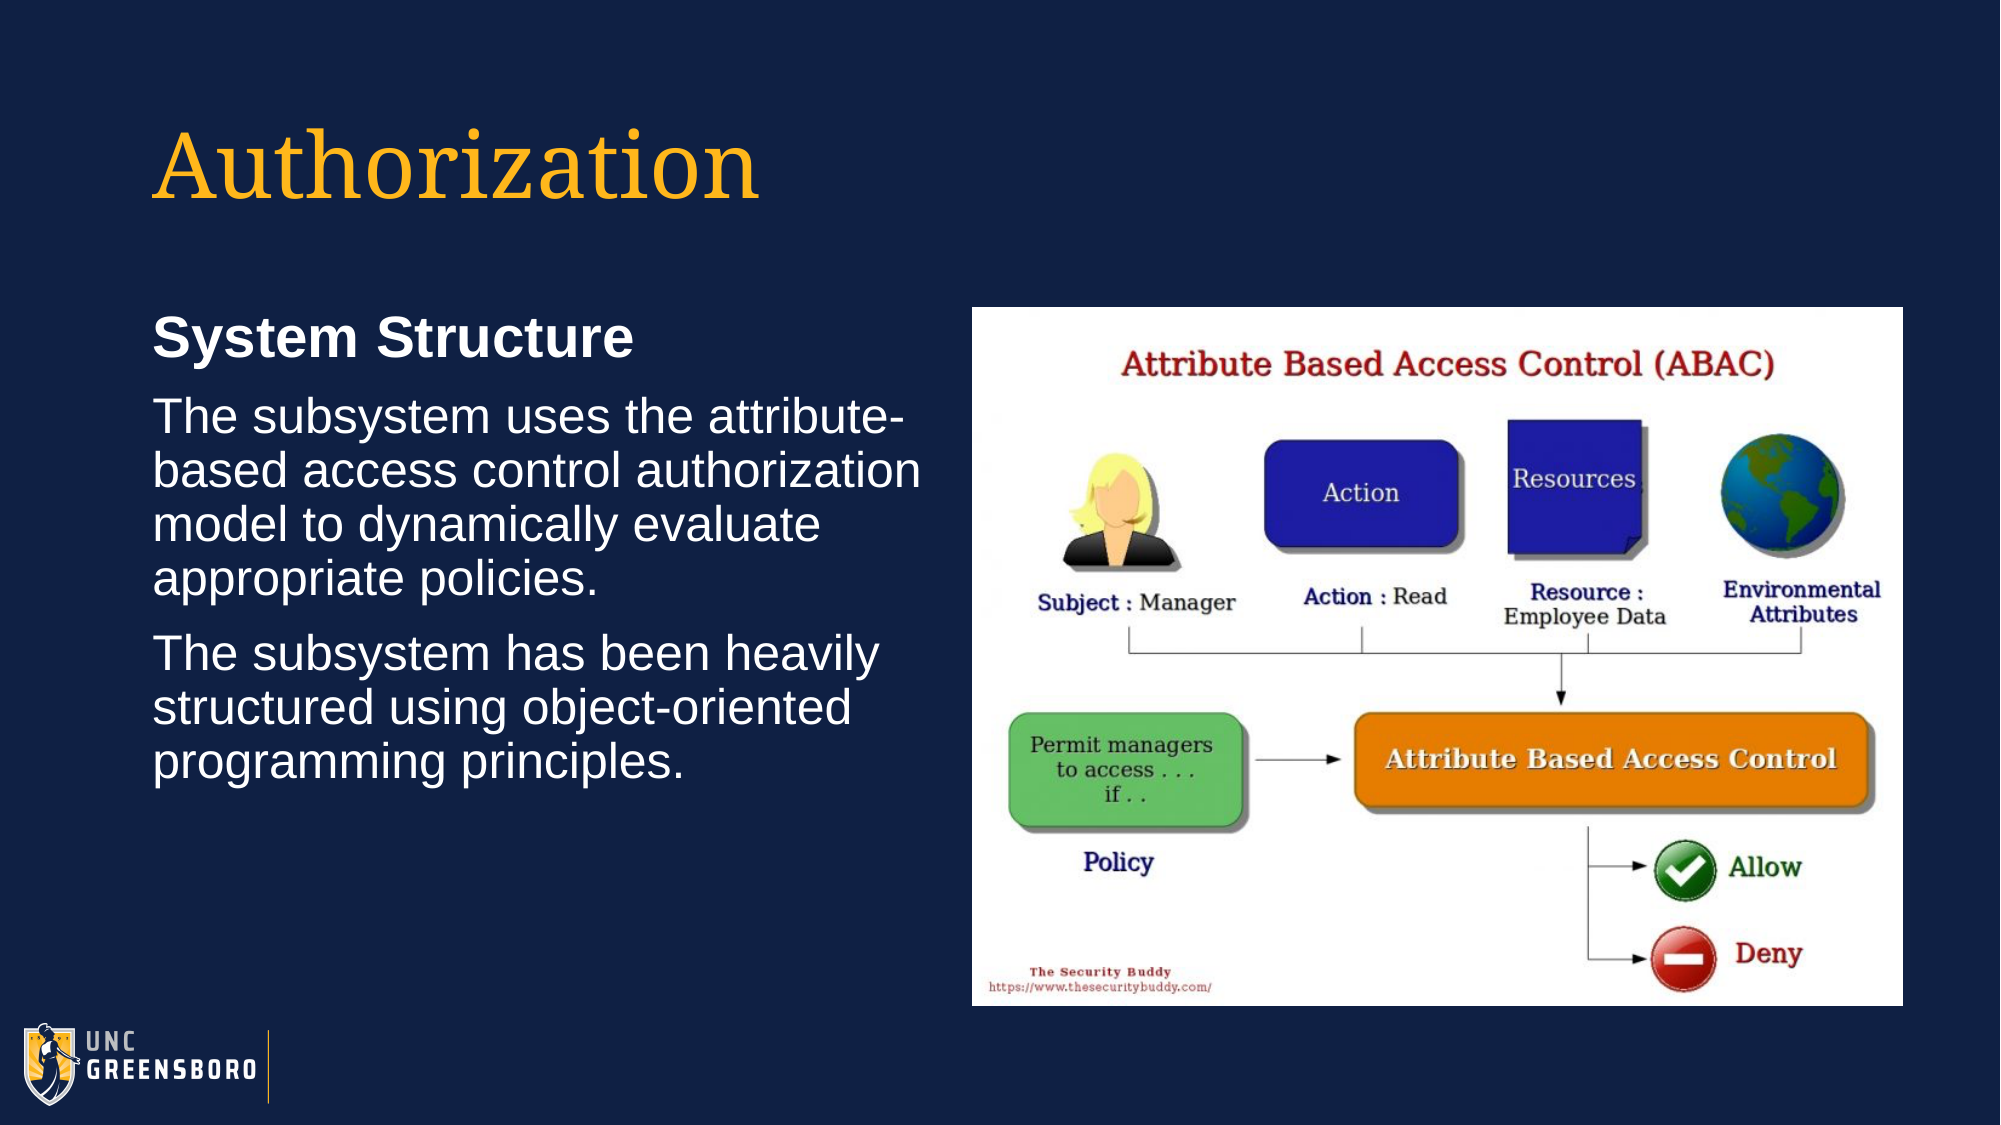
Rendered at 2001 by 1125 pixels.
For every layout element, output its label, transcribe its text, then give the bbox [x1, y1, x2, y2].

picture [972, 307, 1904, 1006]
picture [24, 1023, 269, 1106]
list System Structure The subsystem uses the attribute-based access control authorization model to dynamically evaluate appropriate policies. The subsystem has been heavily structured using object-oriented programming principles. [137, 299, 973, 1014]
title Authorization [137, 59, 1863, 278]
